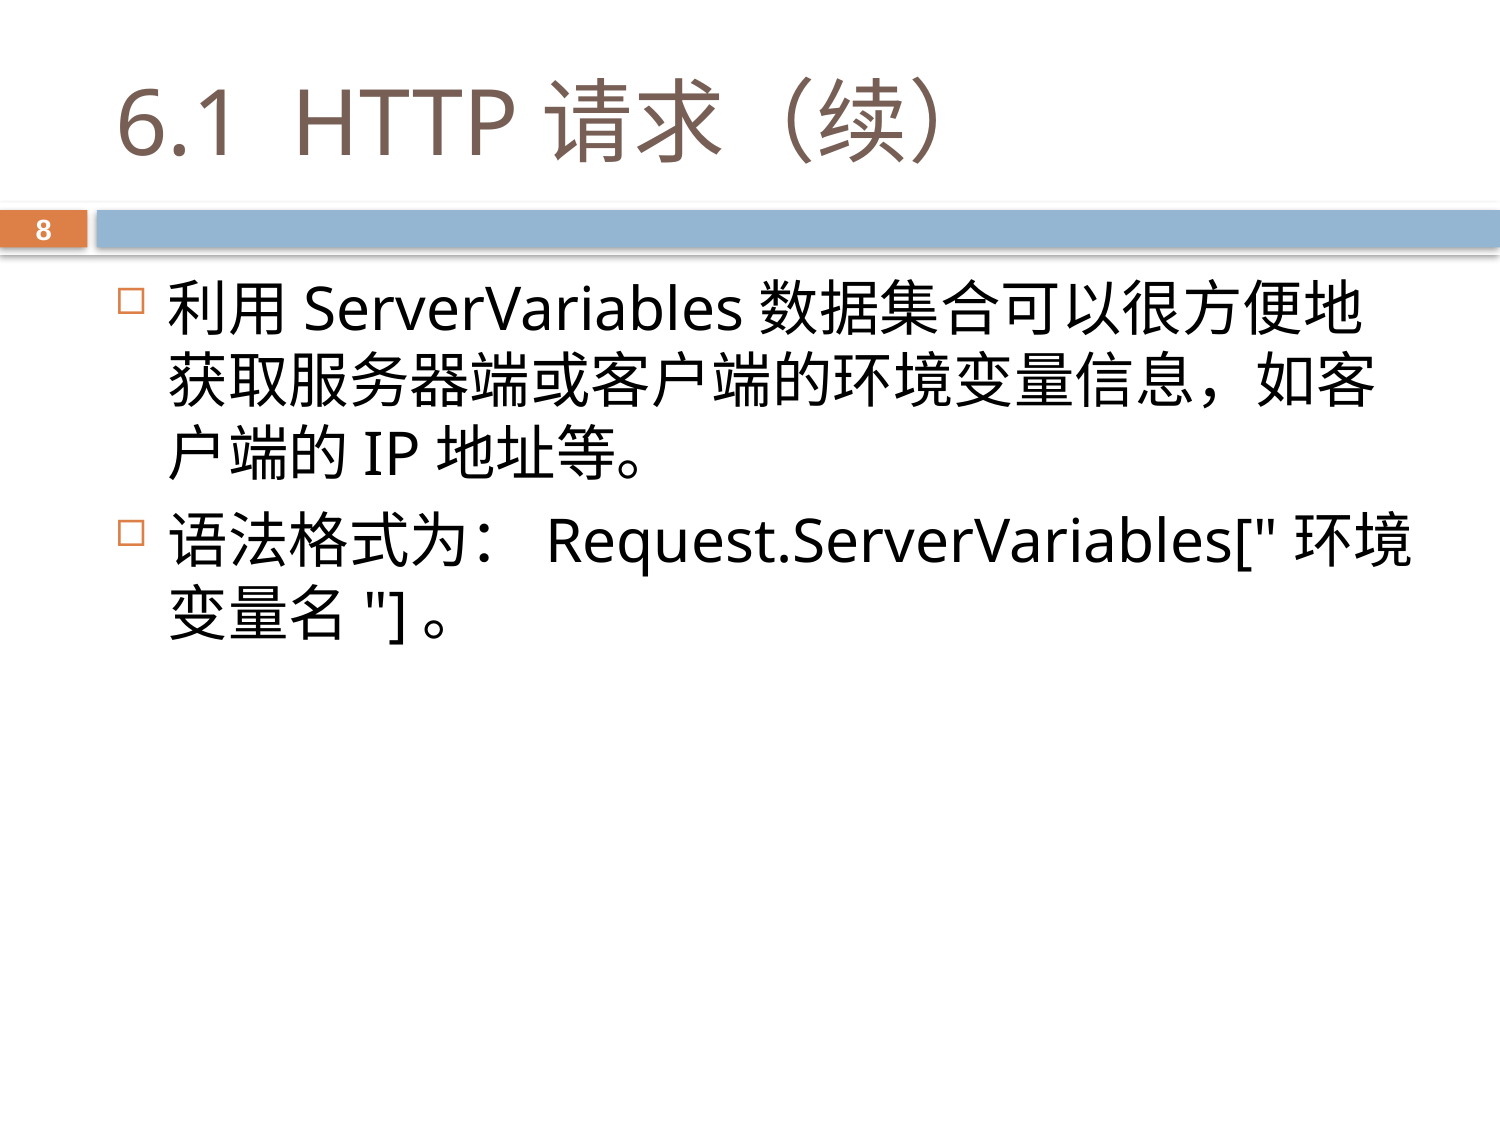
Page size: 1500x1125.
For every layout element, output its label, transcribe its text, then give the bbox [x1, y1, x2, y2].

title 6.1 HTTP请求（续） [100, 37, 1438, 200]
list 利用ServerVariables数据集合可以很方便地获取服务器端或客户端的环境变量信息，如客户端的IP地址等。 语法格式为：Request.ServerVariables["环境变量名"]。 [100, 262, 1438, 1000]
slide_number 8 [0, 208, 88, 249]
